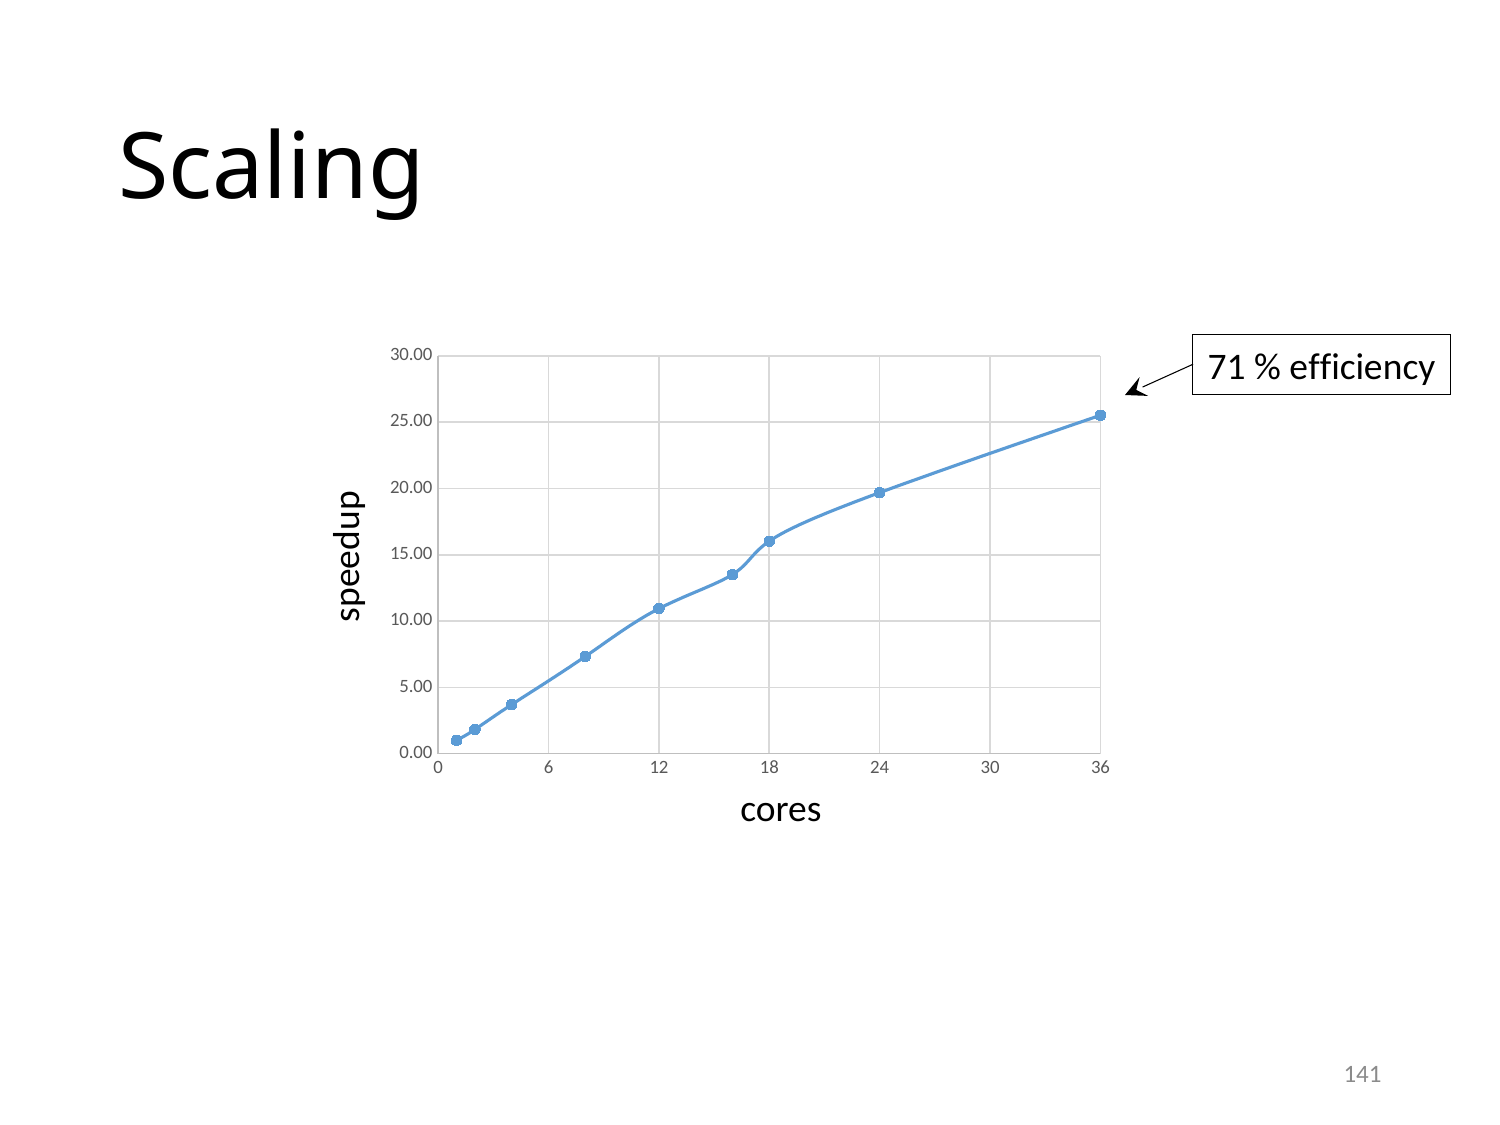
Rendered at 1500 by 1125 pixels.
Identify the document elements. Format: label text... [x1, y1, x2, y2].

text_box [1124, 334, 1452, 395]
slide_number 141 [1059, 1042, 1397, 1103]
text_box cores [725, 788, 837, 837]
text_box speedup [314, 475, 374, 637]
chart [374, 337, 1125, 788]
title Scaling [103, 59, 1397, 278]
